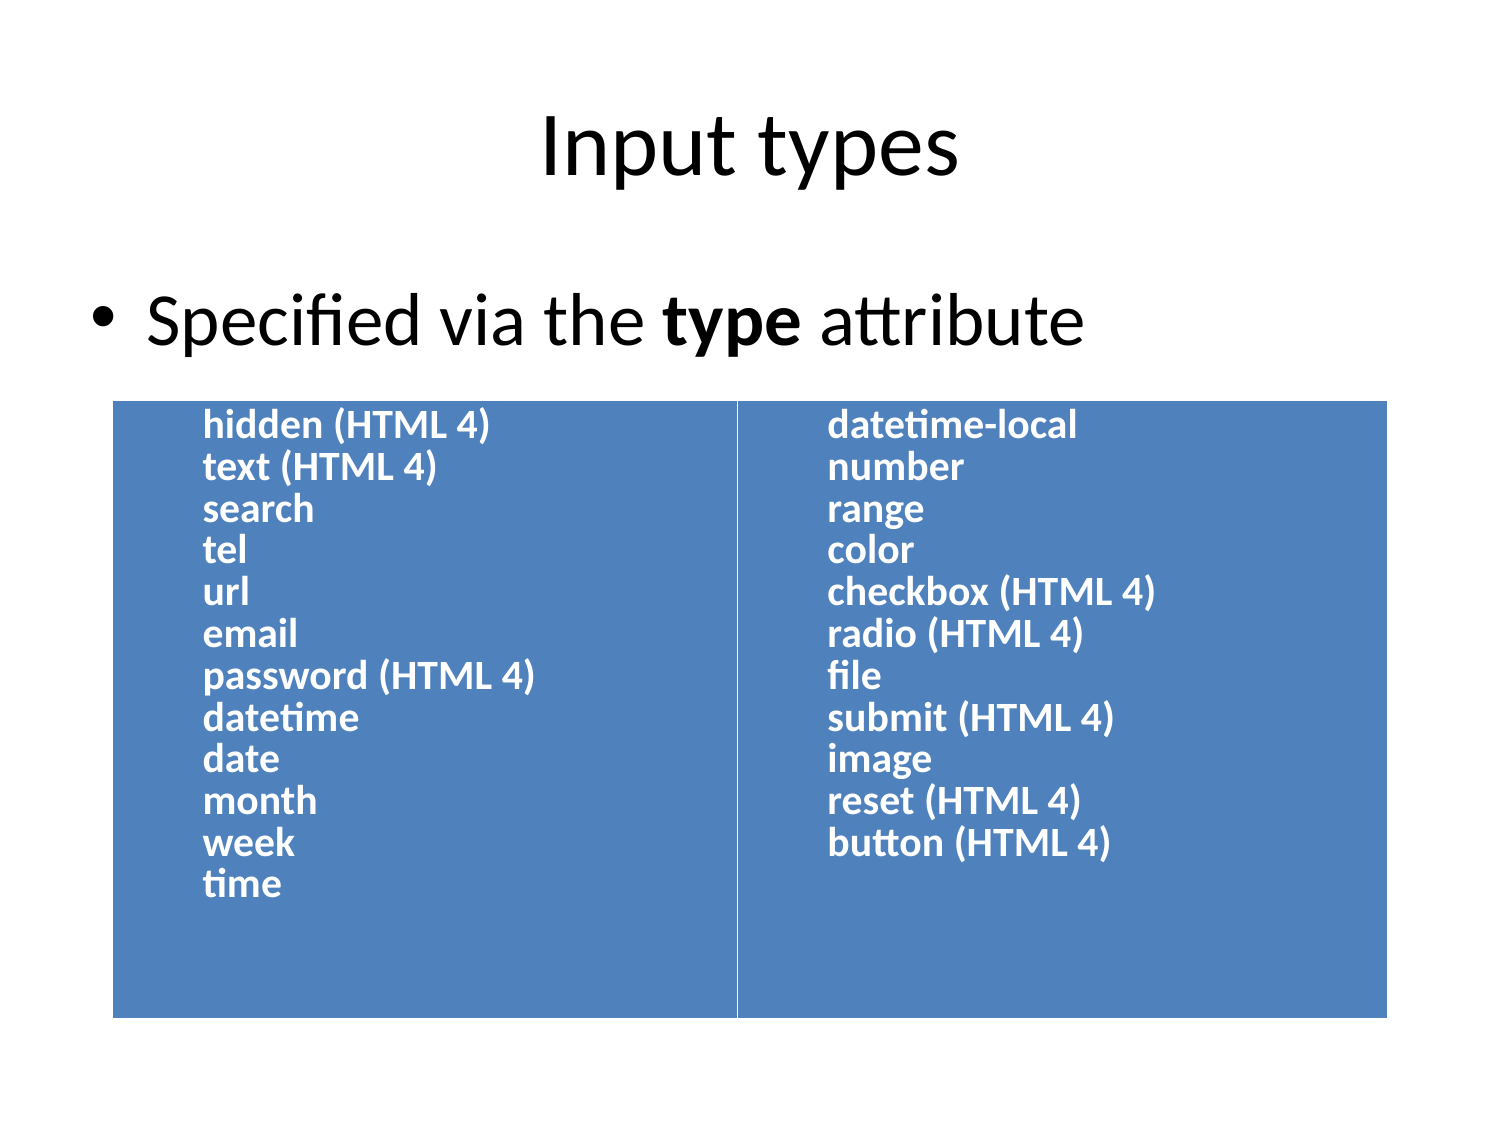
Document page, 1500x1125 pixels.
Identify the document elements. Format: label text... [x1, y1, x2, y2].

title Input types [75, 45, 1425, 233]
table_header hidden (HTML 4) text (HTML 4) search tel url email password (HTML 4) datetime date month week time [113, 401, 737, 1018]
list Specified via the type attribute [75, 262, 1425, 1005]
table_header datetime-local number range color checkbox (HTML 4) radio (HTML 4) file submit (HTML 4) image reset (HTML 4) button (HTML 4) [738, 401, 1387, 1018]
